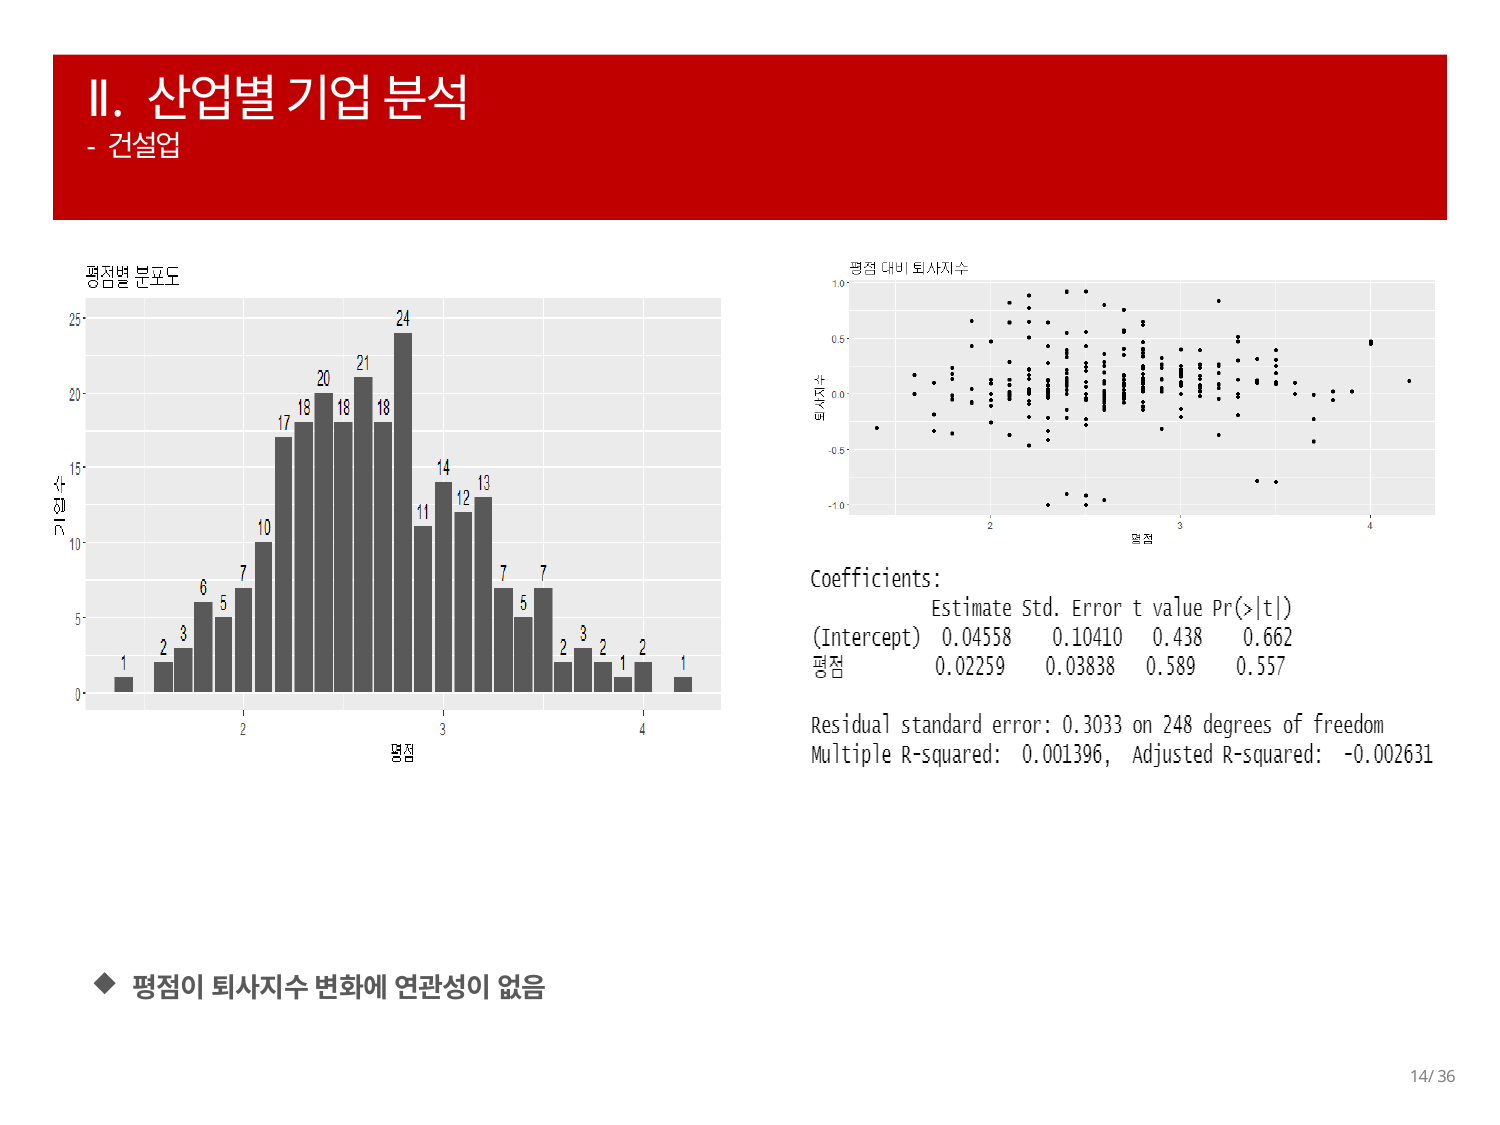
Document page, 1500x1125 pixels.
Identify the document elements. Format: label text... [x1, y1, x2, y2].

text_box [807, 253, 1443, 553]
text_box 평점이 퇴사지수 변화에 연관성이 없음 [76, 956, 1384, 1011]
title Ⅱ. 산업별 기업 분석 - 건설업 [71, 59, 1422, 225]
text_box [807, 559, 1443, 776]
text_box [51, 52, 1449, 222]
text_box [45, 253, 728, 777]
text_box 14/ 36 [1210, 1058, 1471, 1097]
